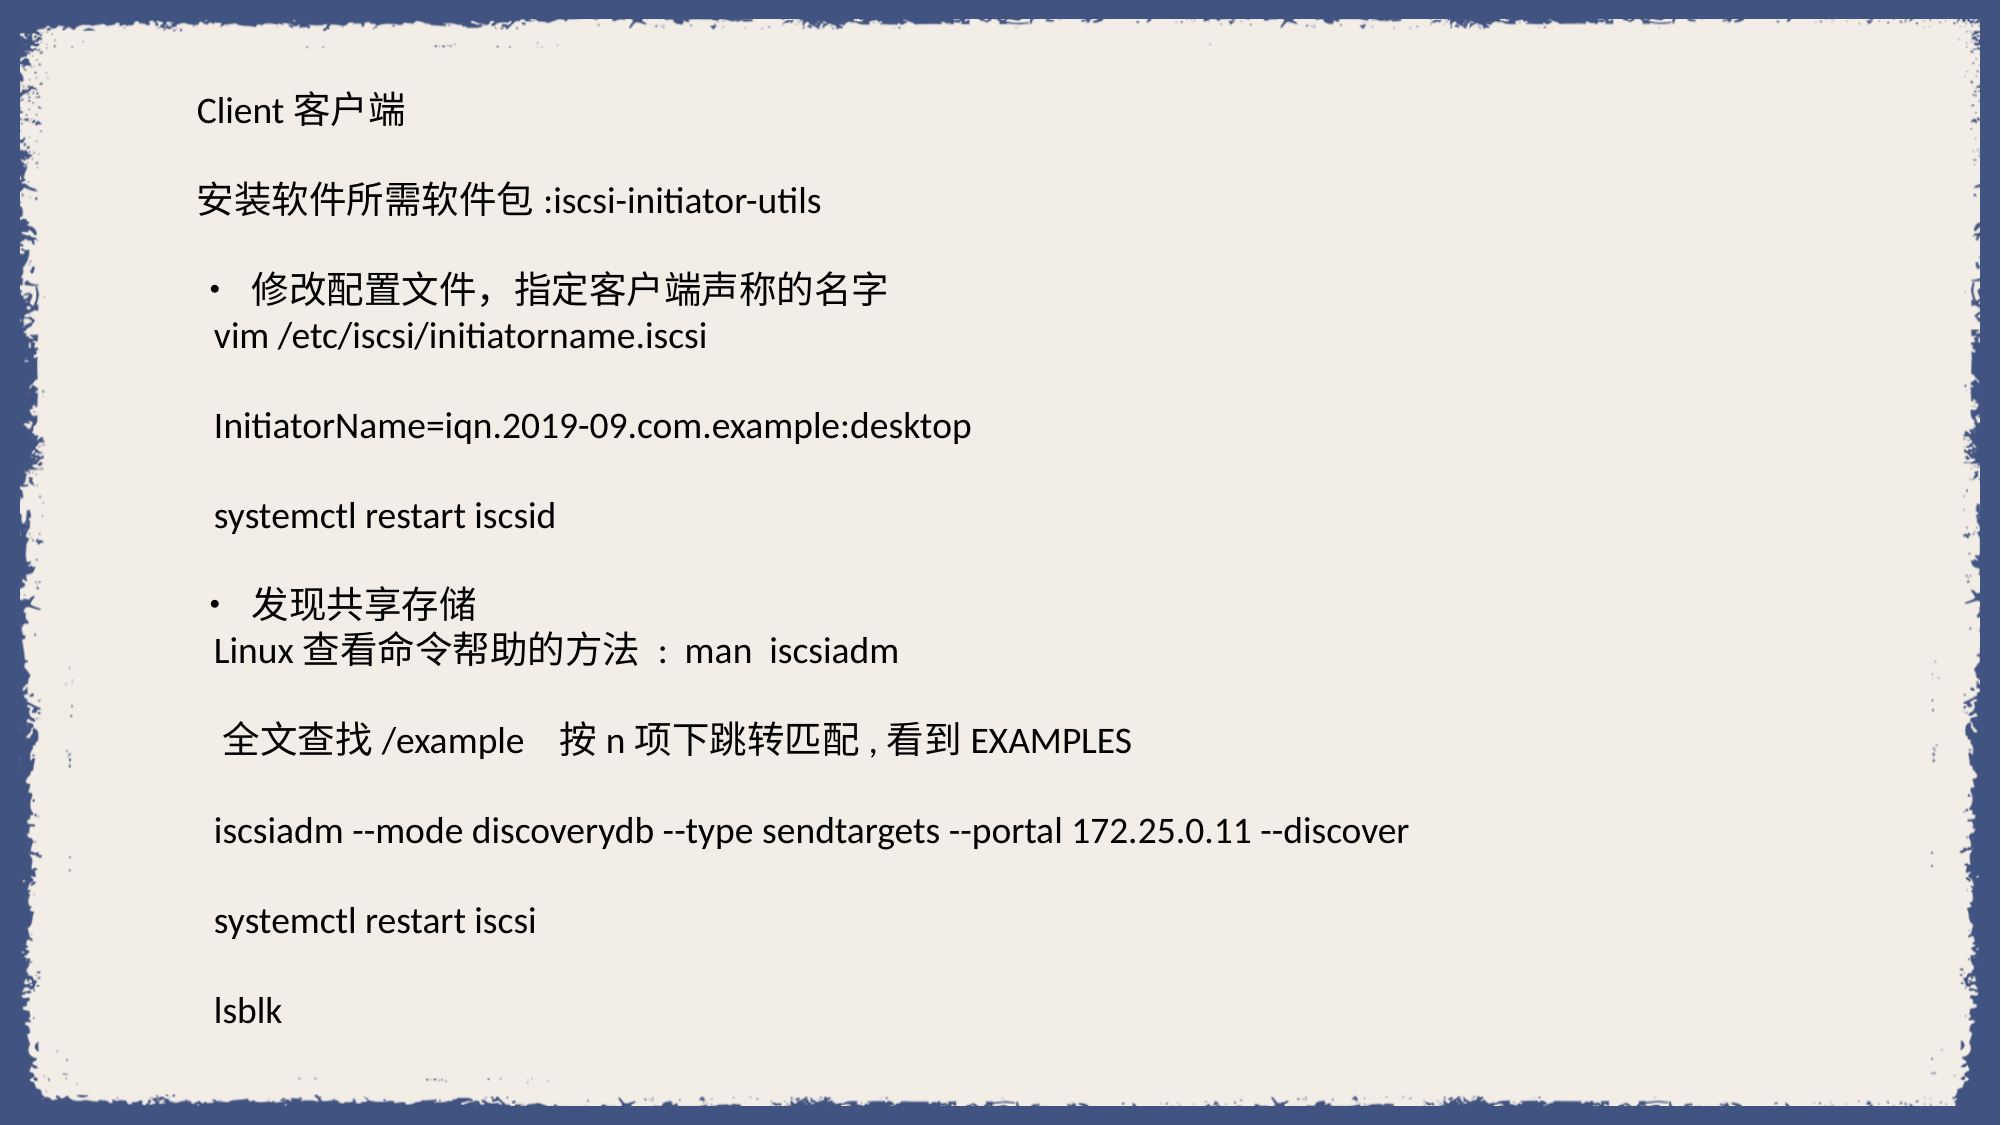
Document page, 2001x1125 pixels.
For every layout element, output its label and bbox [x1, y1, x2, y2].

text_box [0, 6, 2000, 1119]
